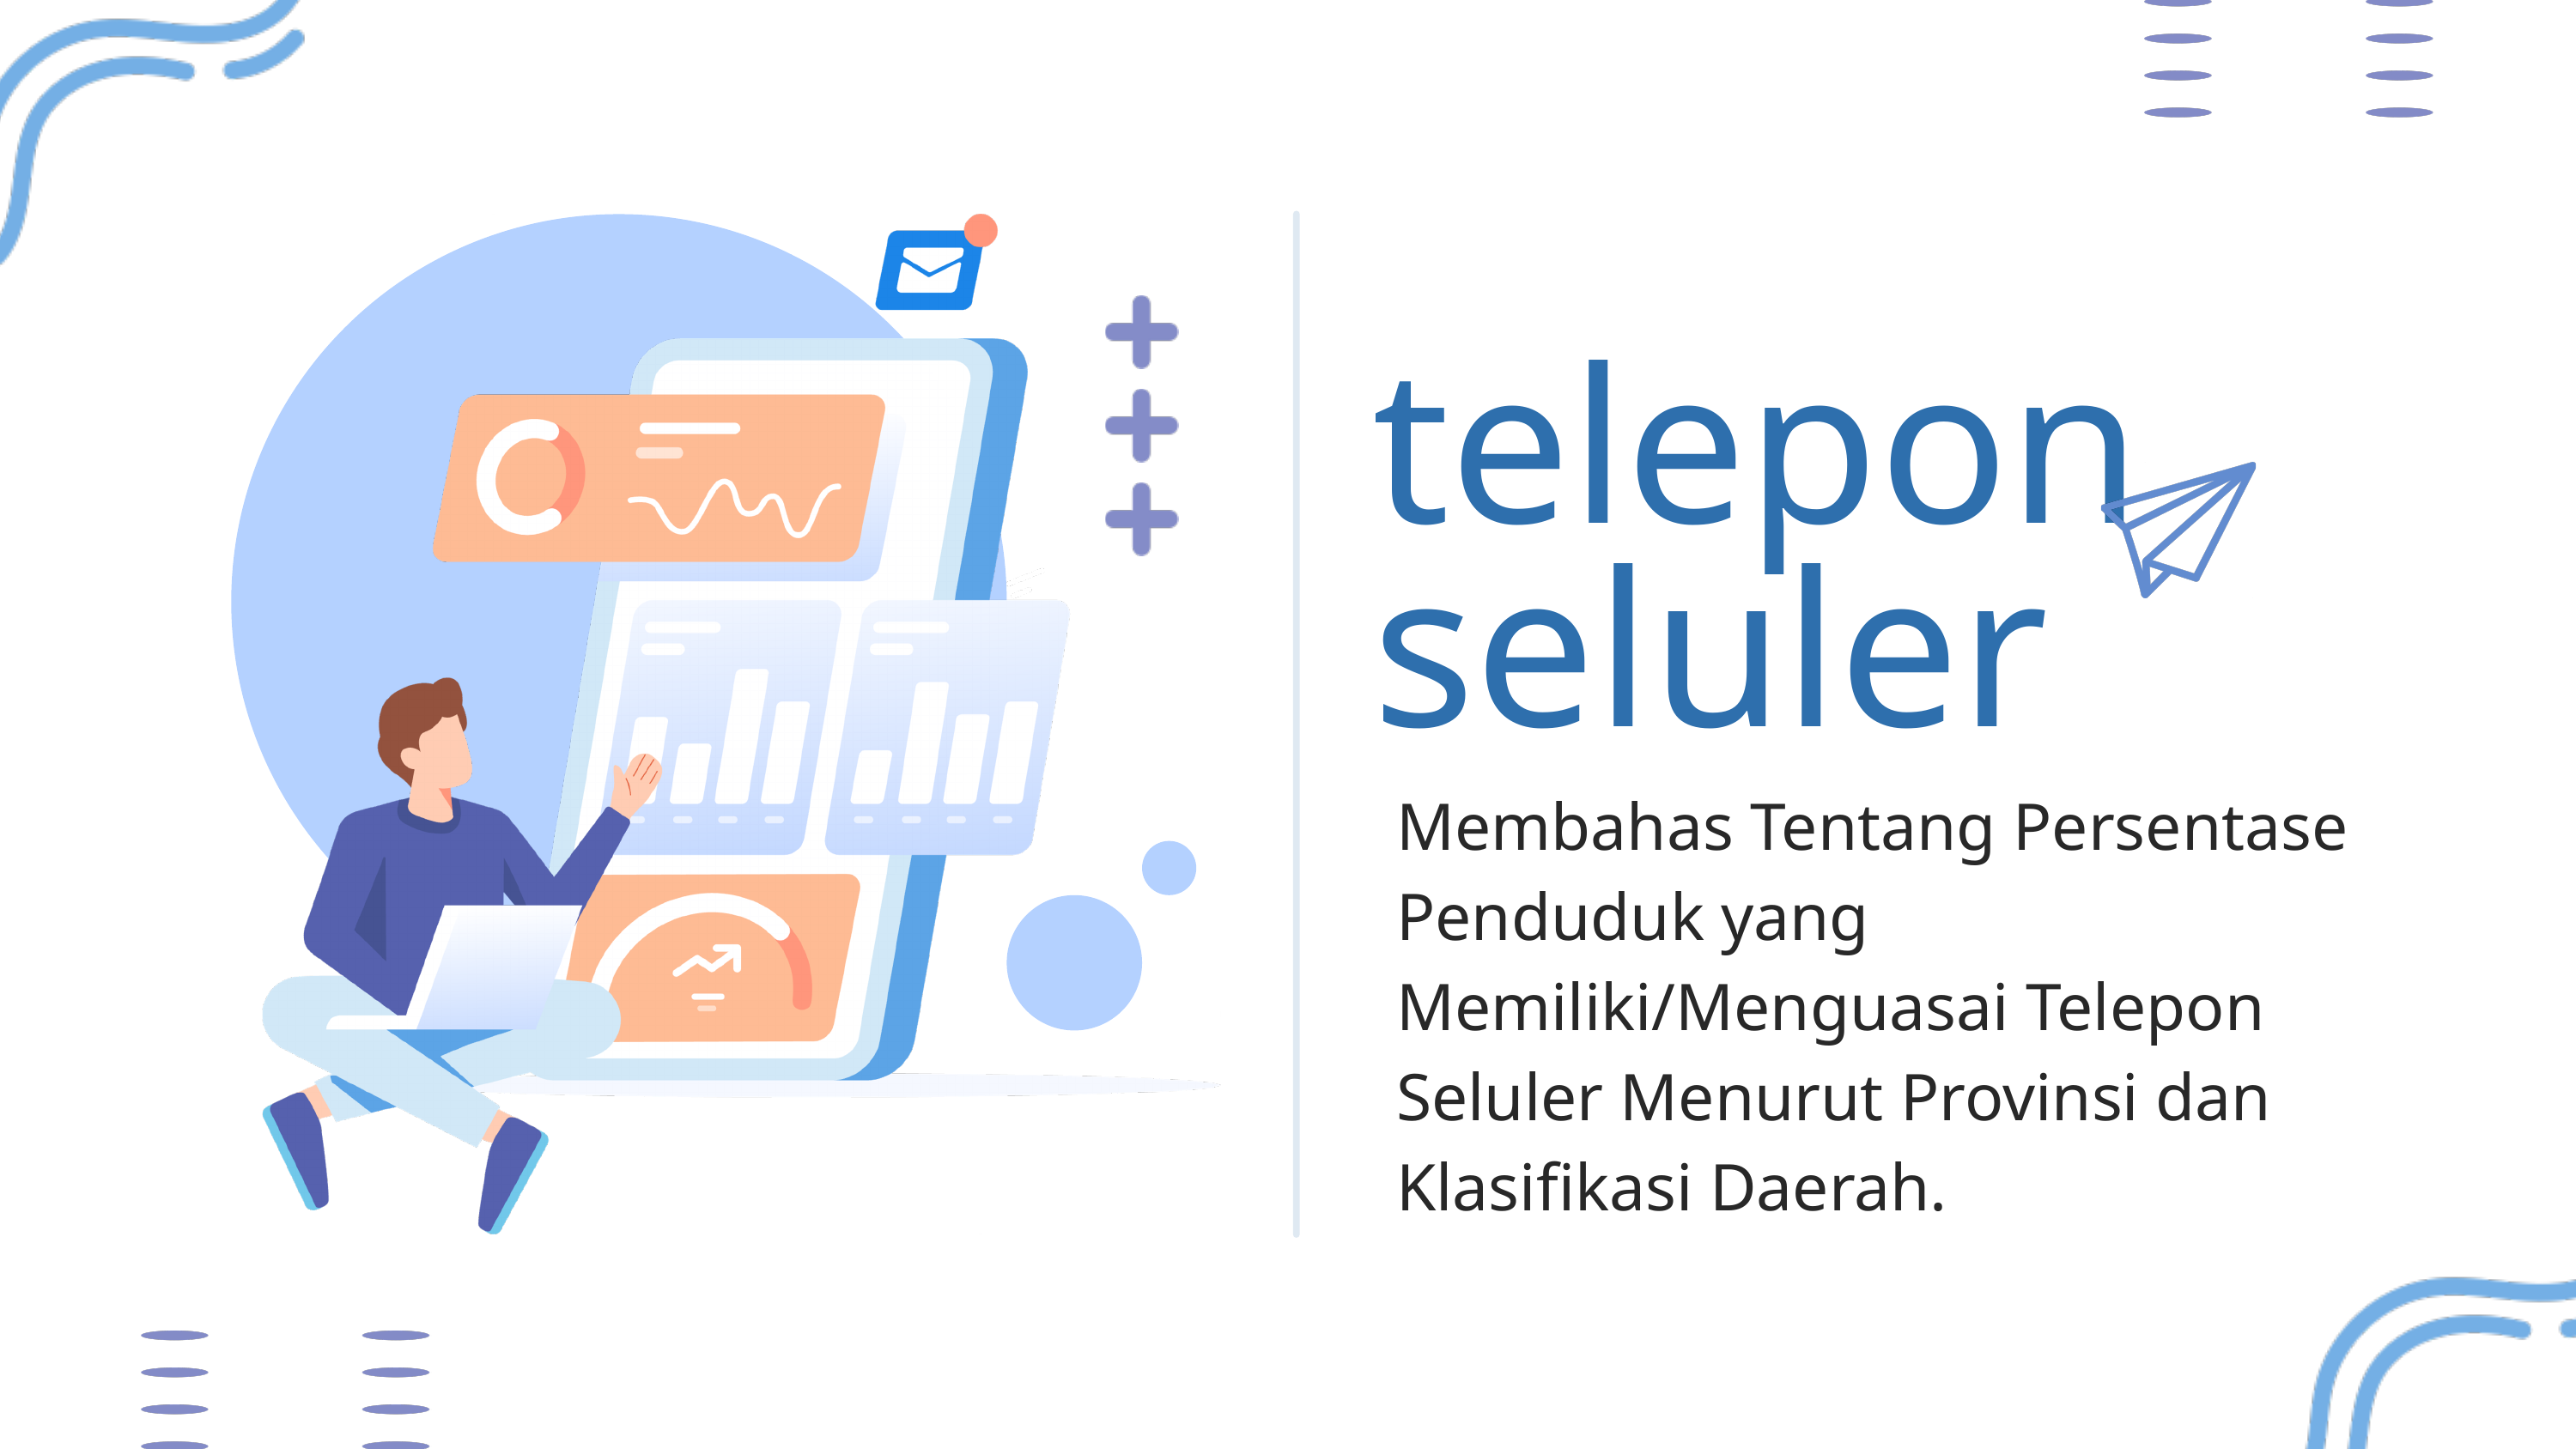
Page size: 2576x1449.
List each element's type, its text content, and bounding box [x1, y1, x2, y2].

text_box [262, 214, 1221, 1235]
text_box [1105, 482, 1179, 556]
text_box telepon seluler [1372, 361, 2345, 770]
text_box Membahas Tentang Persentase Penduduk yang Memiliki/Menguasai Telepon Seluler Menurut Provinsi dan Klasifikasi Daerah. [1396, 772, 2432, 1223]
text_box [0, 0, 320, 267]
text_box [2256, 1181, 2576, 1449]
text_box [1105, 389, 1179, 463]
text_box [2144, 0, 2576, 118]
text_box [231, 214, 1007, 990]
text_box [0, 1331, 432, 1449]
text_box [1141, 840, 1197, 896]
text_box [2100, 462, 2257, 598]
text_box [1105, 295, 1179, 369]
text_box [1006, 894, 1143, 1031]
